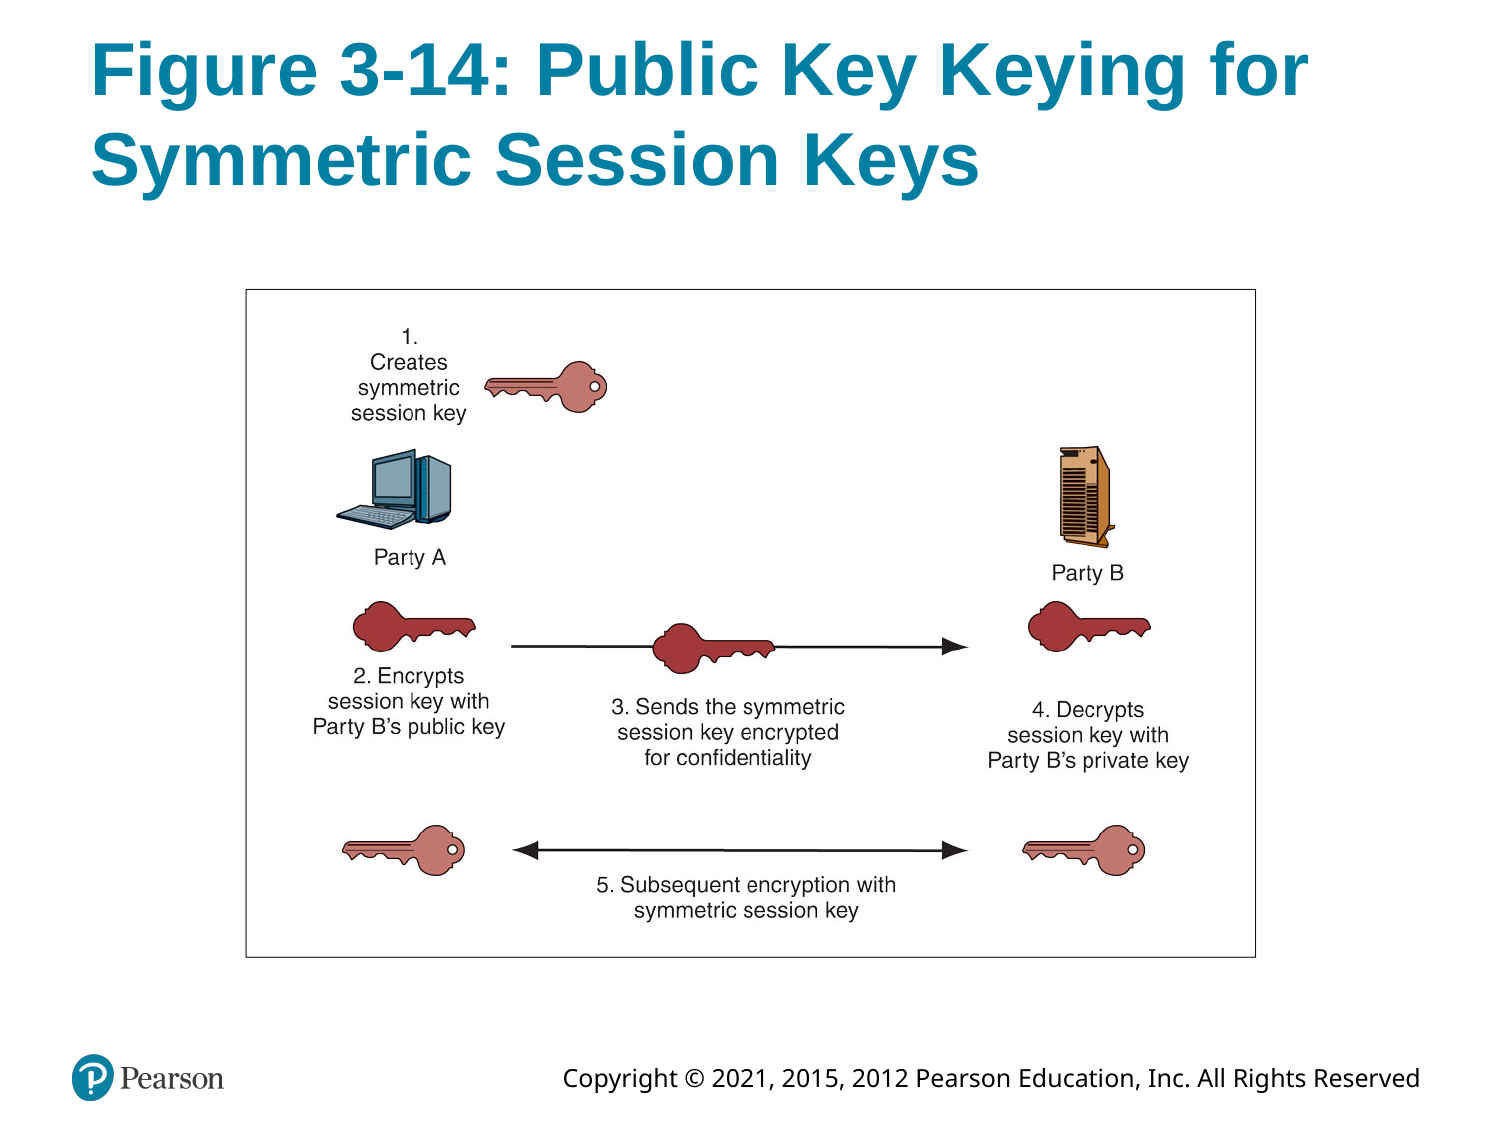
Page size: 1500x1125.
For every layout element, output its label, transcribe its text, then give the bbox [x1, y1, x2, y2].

picture [98, 1054, 224, 1101]
title Figure 3-14: Public Key Keying for Symmetric Session Keys [75, 35, 1425, 216]
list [242, 286, 1258, 963]
picture [72, 1088, 83, 1101]
slide_number 3-13 [0, 1012, 138, 1088]
